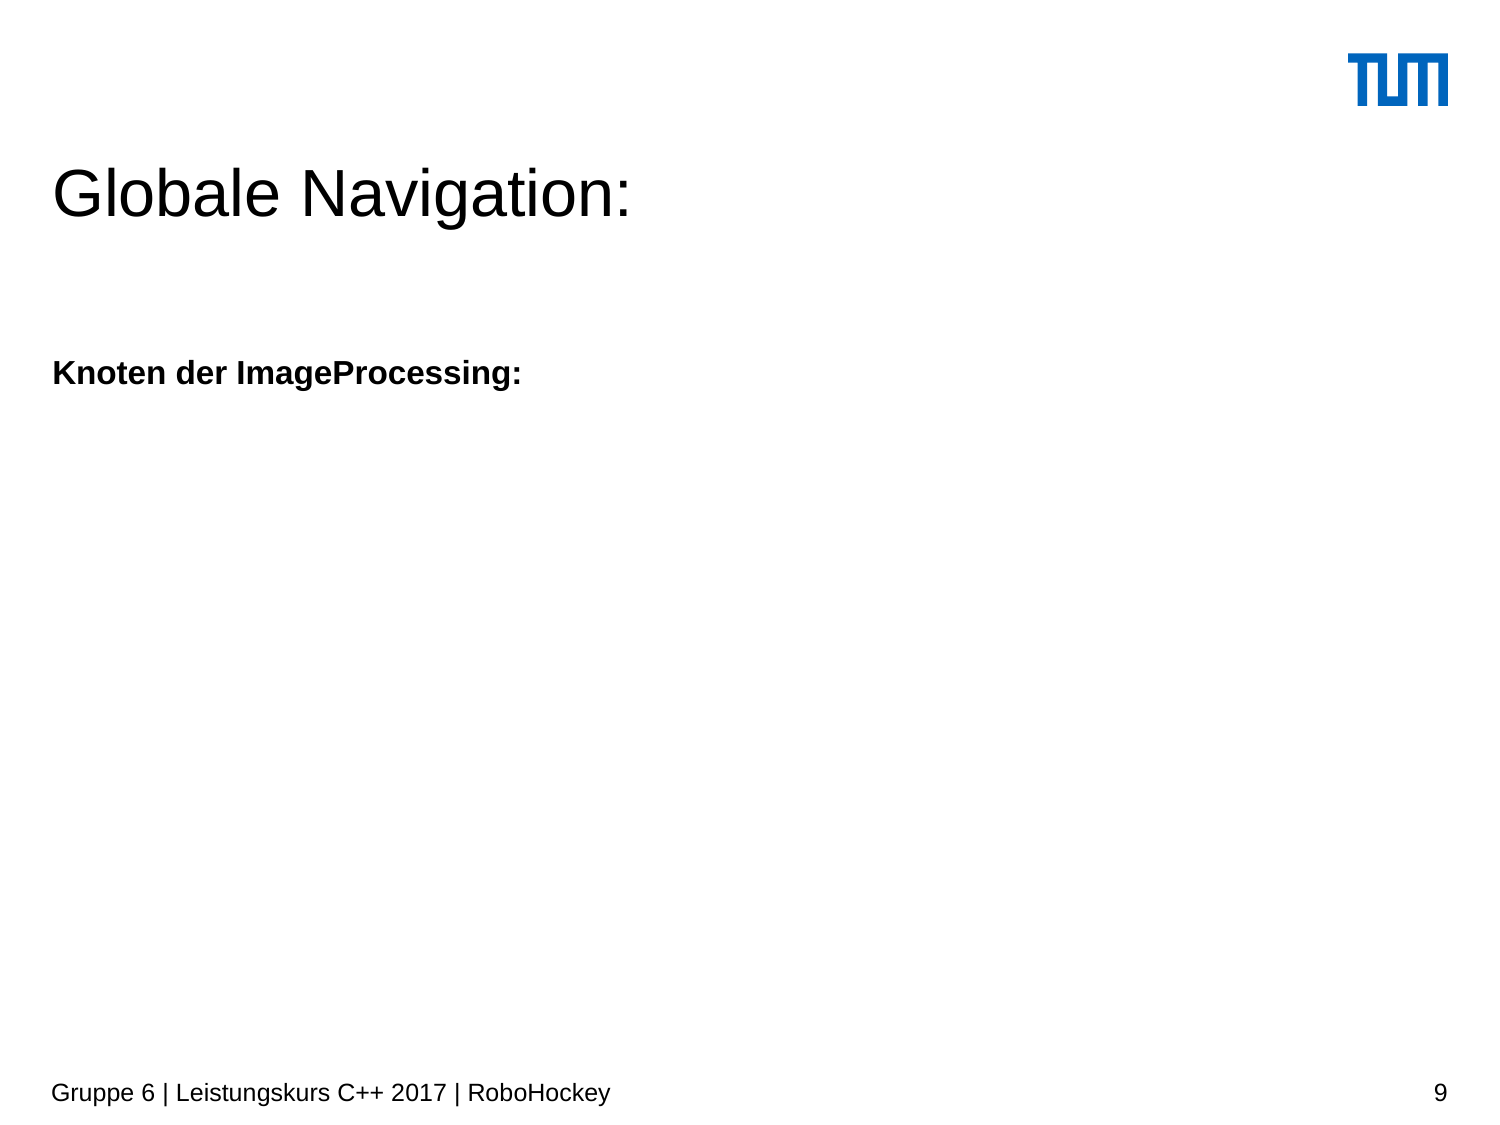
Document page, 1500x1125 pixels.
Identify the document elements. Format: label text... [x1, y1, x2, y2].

footer Gruppe 6 | Leistungskurs C++ 2017 | RoboHockey [51, 1061, 1112, 1122]
title Globale Navigation: [52, 162, 1449, 231]
slide_number 9 [1112, 1061, 1448, 1122]
list Knoten der ImageProcessing: [52, 345, 1449, 1061]
